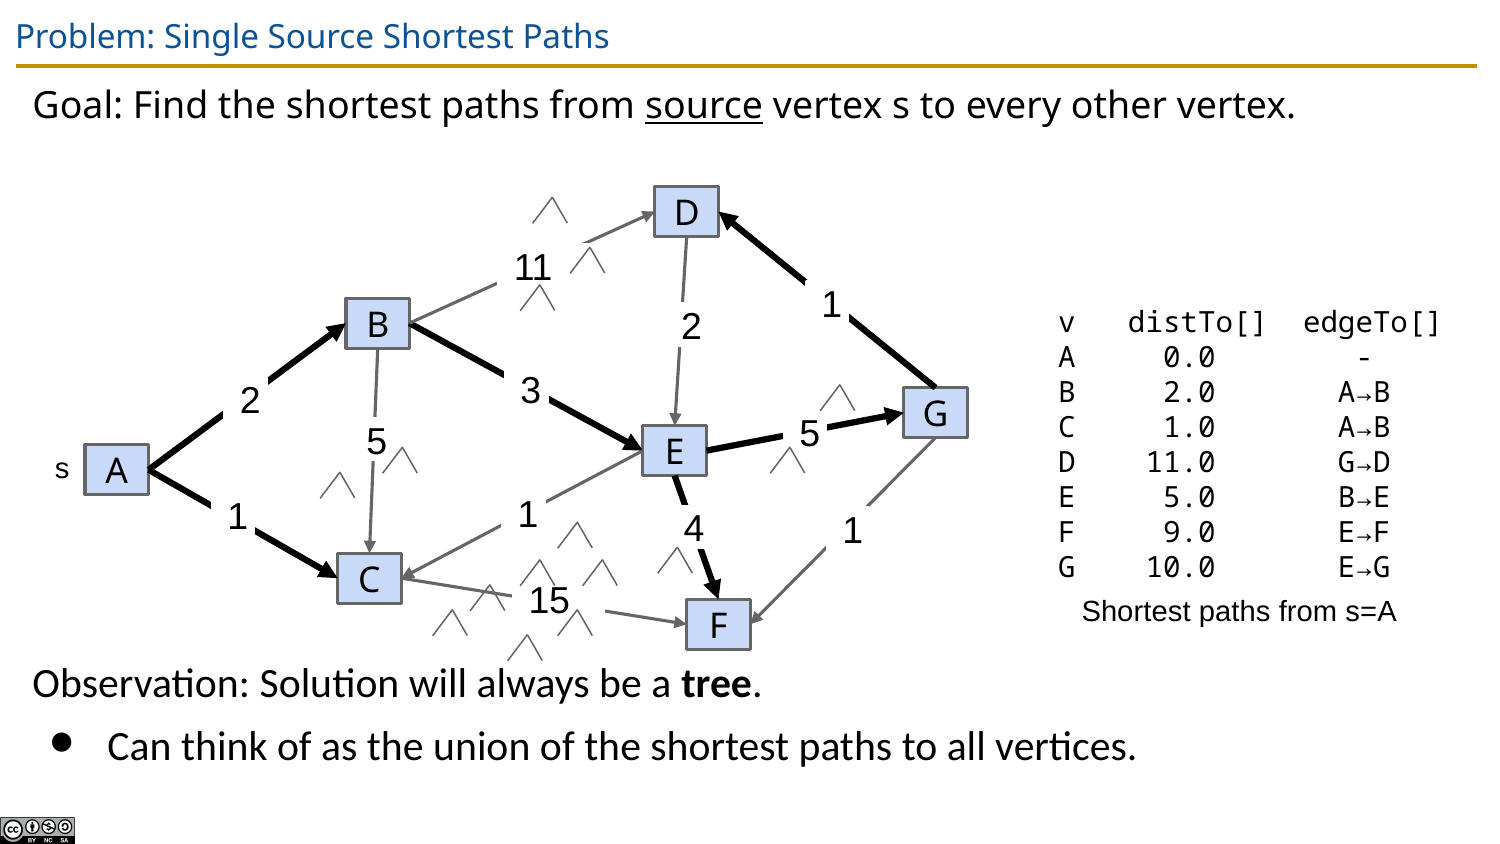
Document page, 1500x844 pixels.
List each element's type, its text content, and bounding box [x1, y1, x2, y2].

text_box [148, 469, 314, 579]
list Goal: Find the shortest paths from source vertex s to every other vertex. Observation: Solution will always be a tree. Can think of as the union of the shortest paths to all vertices. [17, 65, 1416, 627]
text_box s [39, 434, 92, 489]
text_box A [85, 444, 143, 495]
picture [0, 817, 75, 844]
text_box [859, 211, 936, 389]
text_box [859, 437, 936, 625]
text_box G [903, 387, 968, 438]
title Problem: Single Source Shortest Paths [0, 0, 1398, 65]
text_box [859, 412, 904, 451]
text_box D [654, 186, 719, 195]
text_box Shortest paths from s=A [1066, 577, 1455, 675]
text_box v distTo[] edgeTo[] A 0.0 - B 2.0 A→B C 1.0 A→B D 11.0 G→D E 5.0 B→E F 9.0 E→F G 10.0 E→G [1043, 196, 1469, 689]
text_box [148, 322, 314, 469]
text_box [319, 196, 856, 662]
